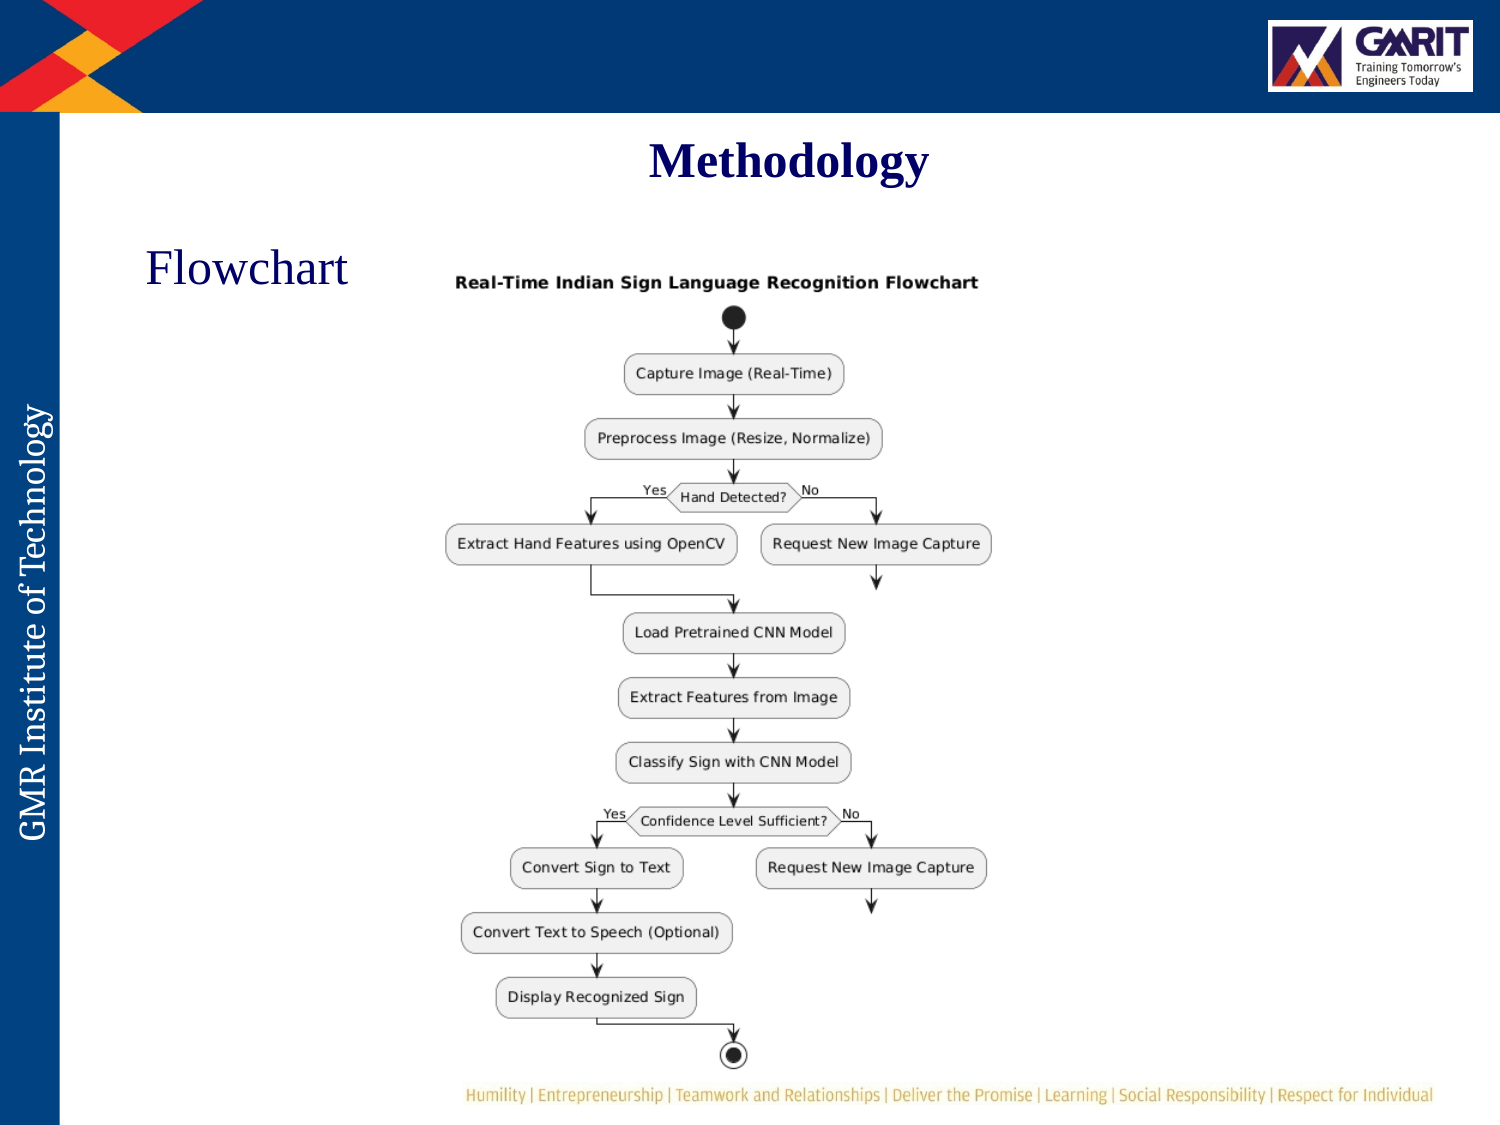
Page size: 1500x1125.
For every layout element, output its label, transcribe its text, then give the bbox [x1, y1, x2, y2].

text_box Methodology [633, 119, 970, 195]
text_box Flowchart [130, 227, 718, 303]
picture [462, 1082, 1438, 1107]
picture [0, 0, 1500, 113]
picture [431, 249, 1005, 1080]
